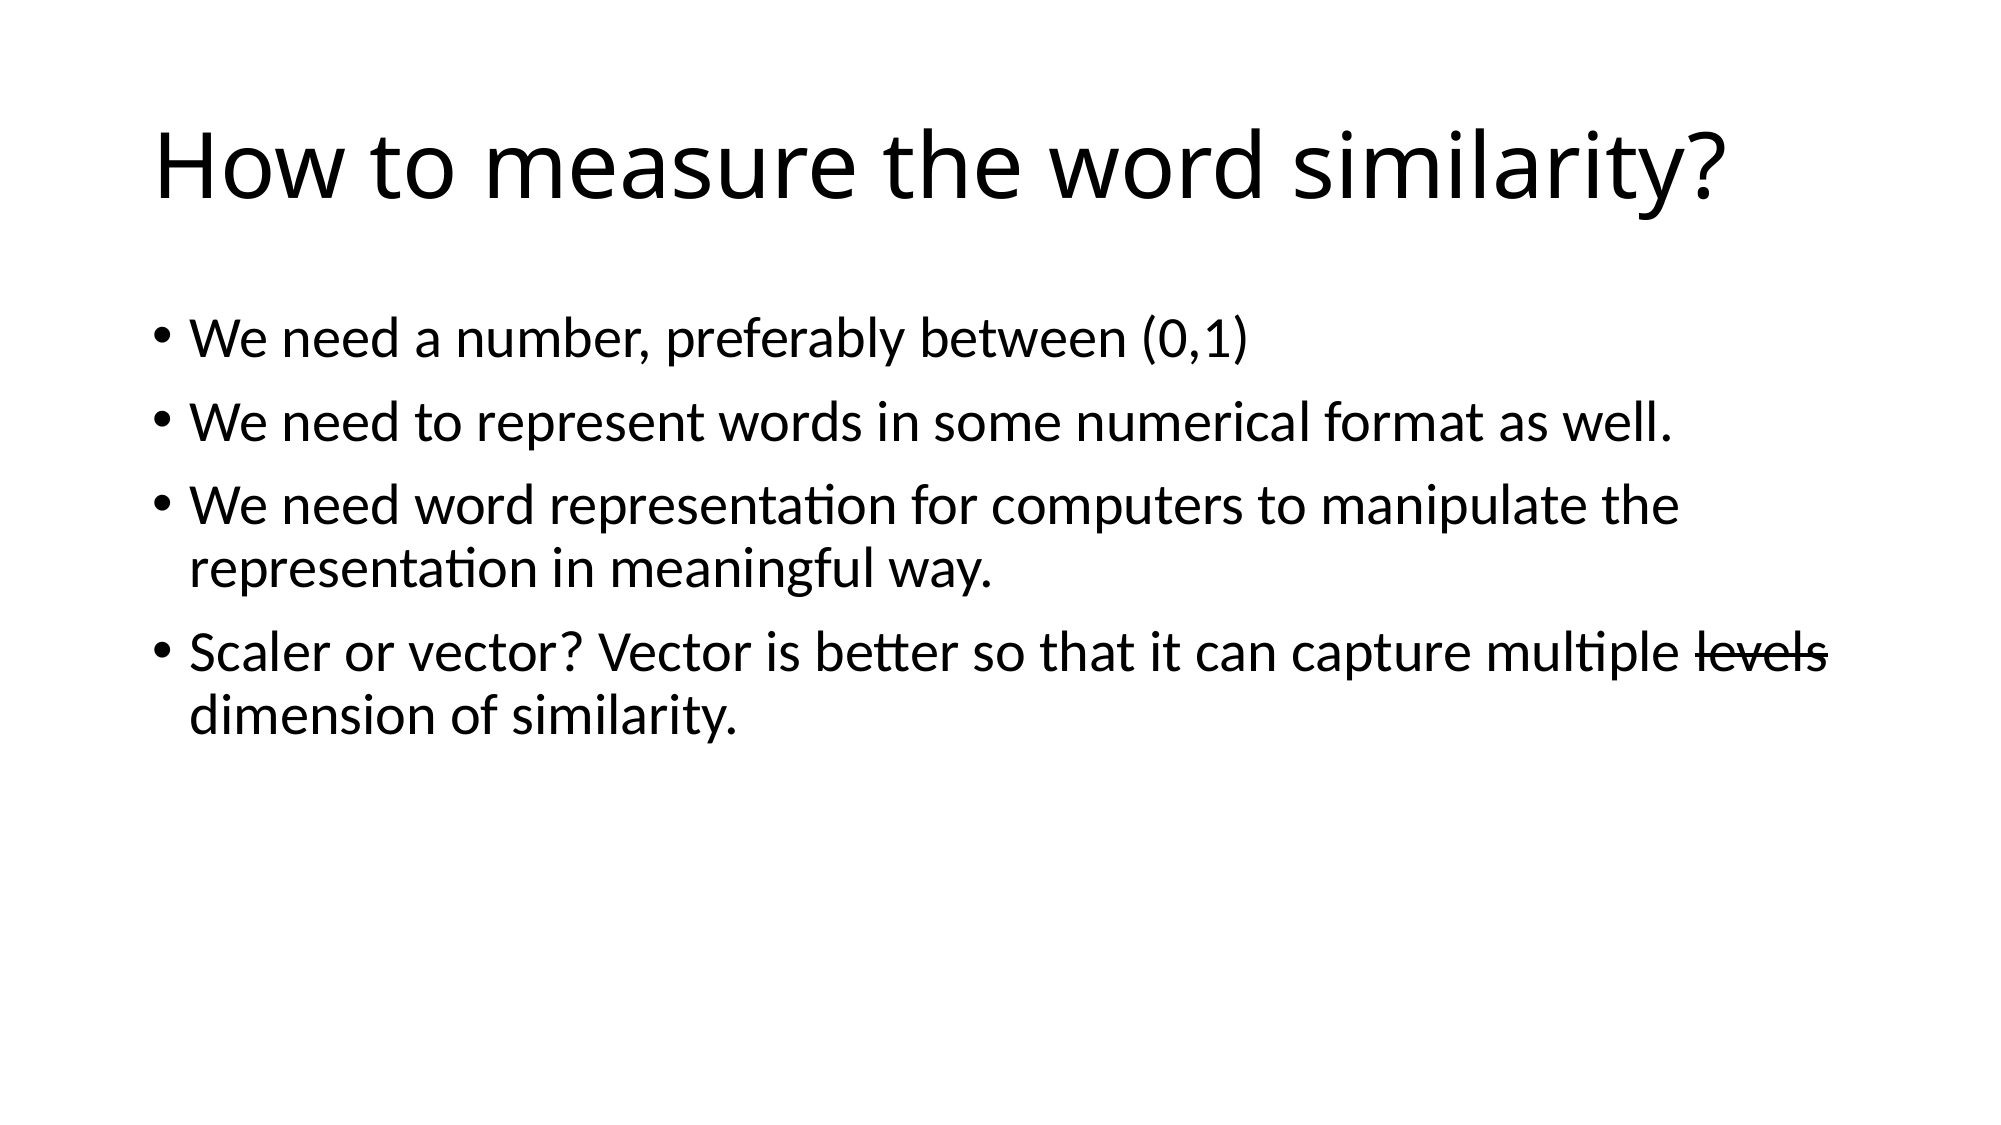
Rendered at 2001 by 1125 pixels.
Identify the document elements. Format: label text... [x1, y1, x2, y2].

title How to measure the word similarity? [137, 59, 1863, 278]
list We need a number, preferably between (0,1) We need to represent words in some numerical format as well. We need word representation for computers to manipulate the representation in meaningful way. Scaler or vector? Vector is better so that it can capture multiple levels dimension of similarity. [137, 299, 1863, 1014]
